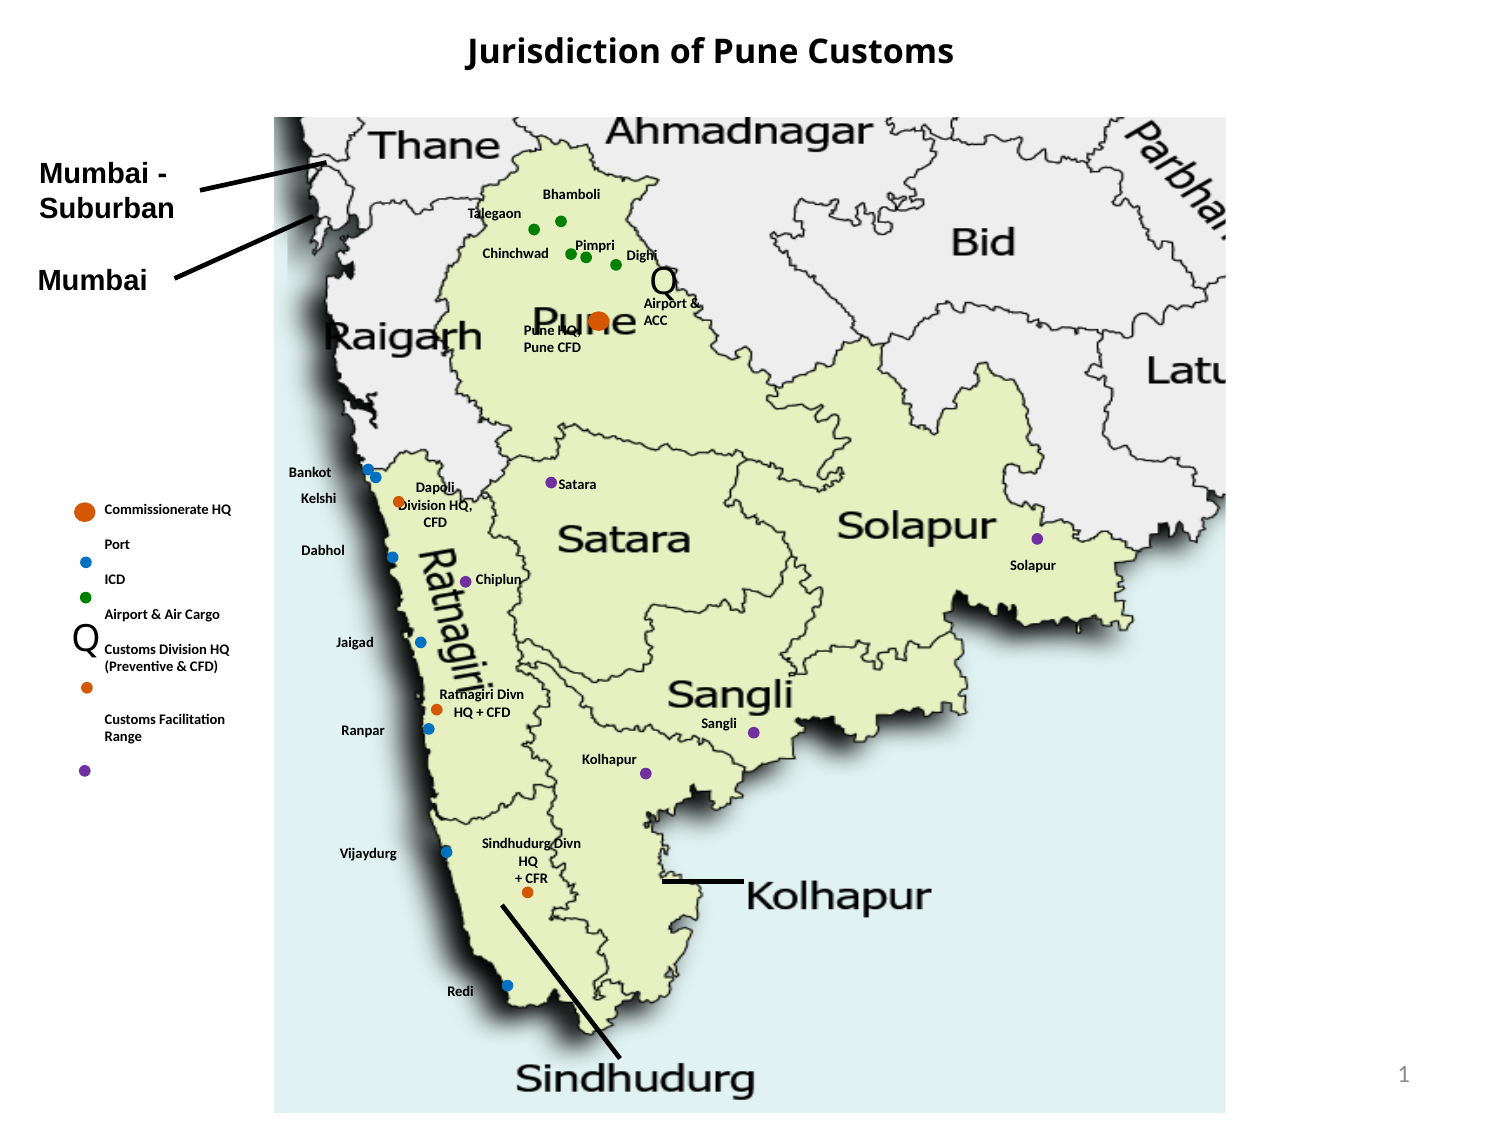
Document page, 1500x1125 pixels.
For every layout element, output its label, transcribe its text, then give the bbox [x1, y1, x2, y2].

slide_number 1 [1232, 1042, 1425, 1103]
title Jurisdiction of Pune Customs [98, 21, 1324, 78]
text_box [199, 162, 327, 191]
text_box Commissionerate HQ Port ICD Airport & Air Cargo Customs Division HQ (Preventive & CFD) Customs Facilitation Range [89, 492, 267, 752]
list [273, 117, 1226, 1114]
text_box Mumbai - Suburban [24, 147, 227, 233]
text_box [81, 682, 93, 694]
text_box Q [56, 606, 116, 667]
text_box [79, 591, 89, 604]
text_box [74, 502, 96, 522]
text_box Mumbai [22, 253, 175, 304]
text_box [80, 556, 89, 569]
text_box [501, 904, 621, 1059]
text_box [174, 215, 314, 280]
text_box [79, 765, 91, 777]
